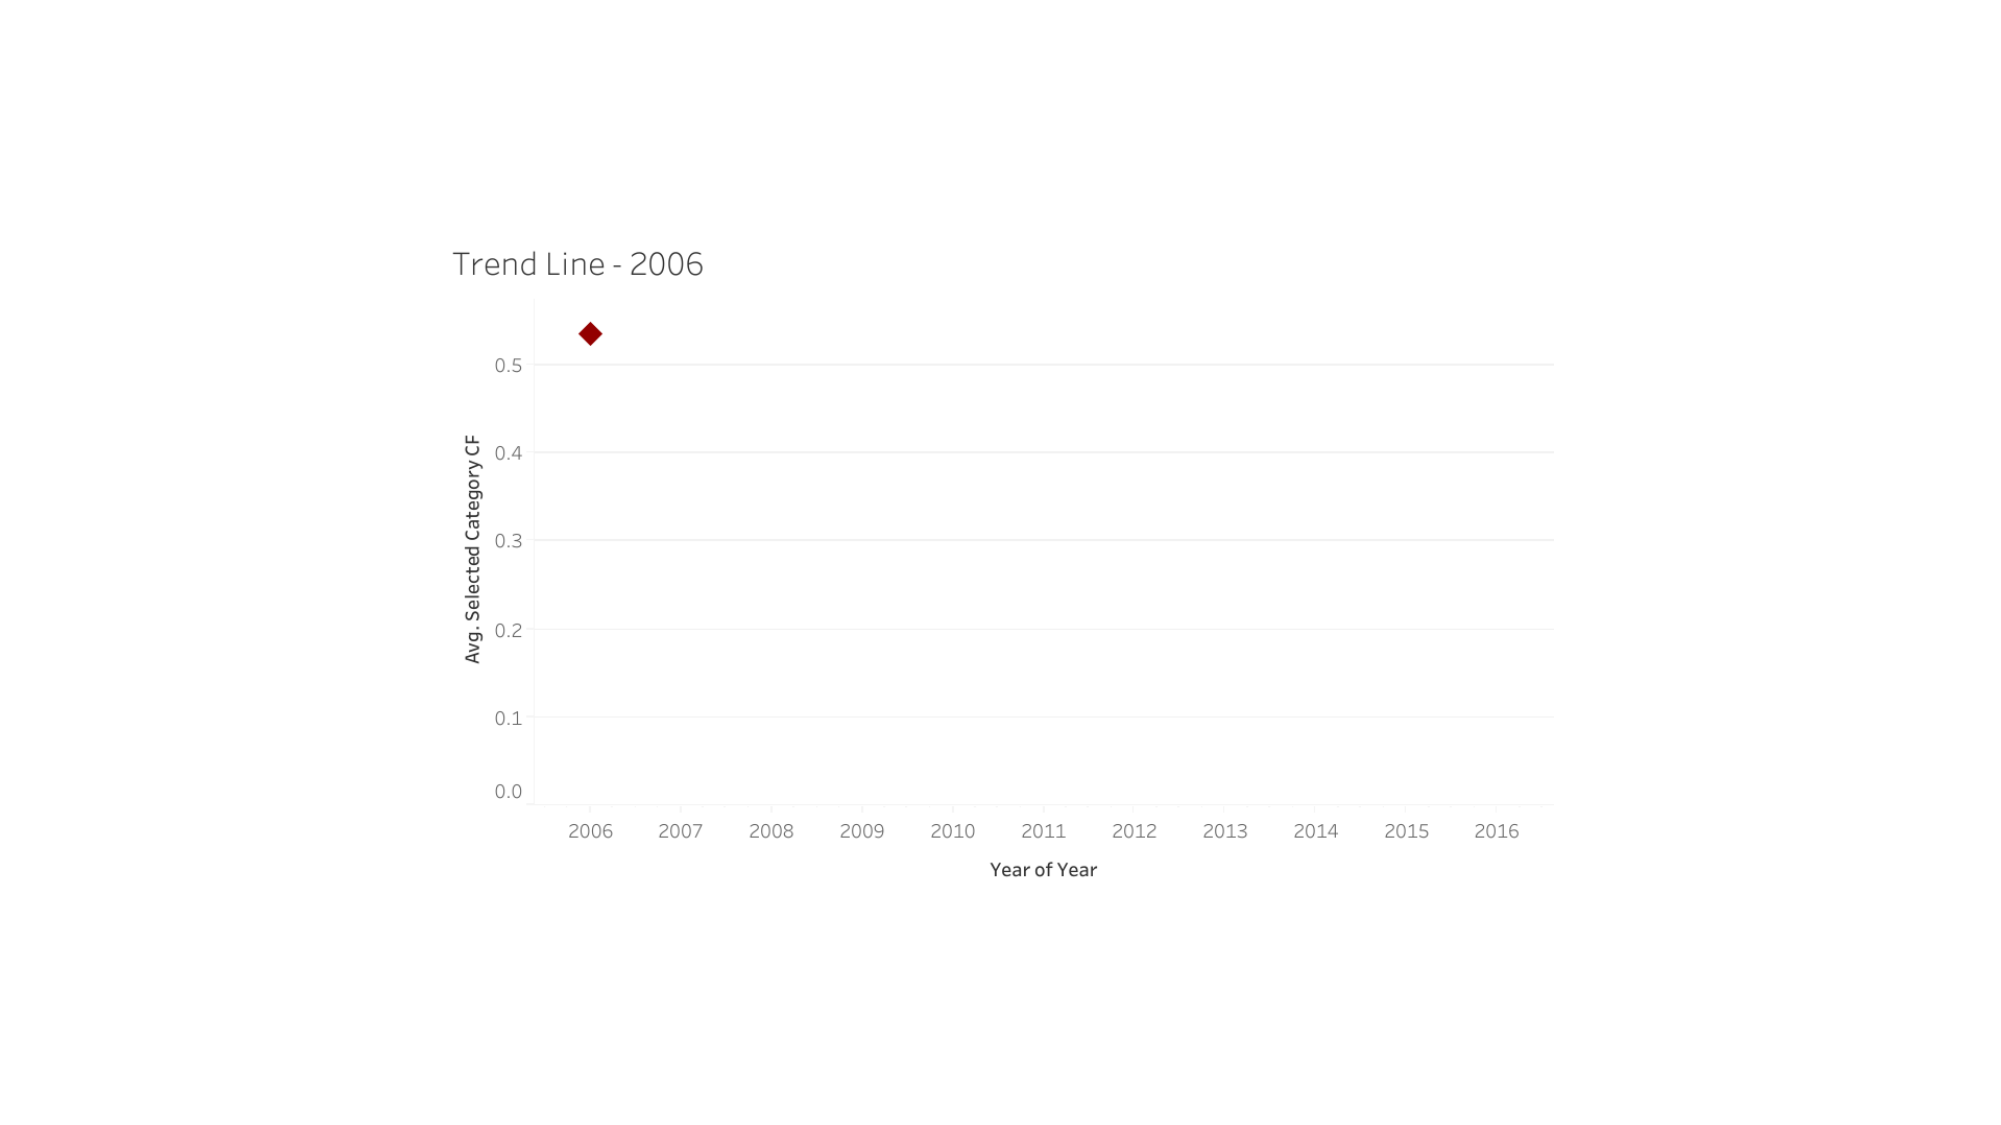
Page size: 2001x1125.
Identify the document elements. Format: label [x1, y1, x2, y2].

picture [446, 231, 1554, 894]
